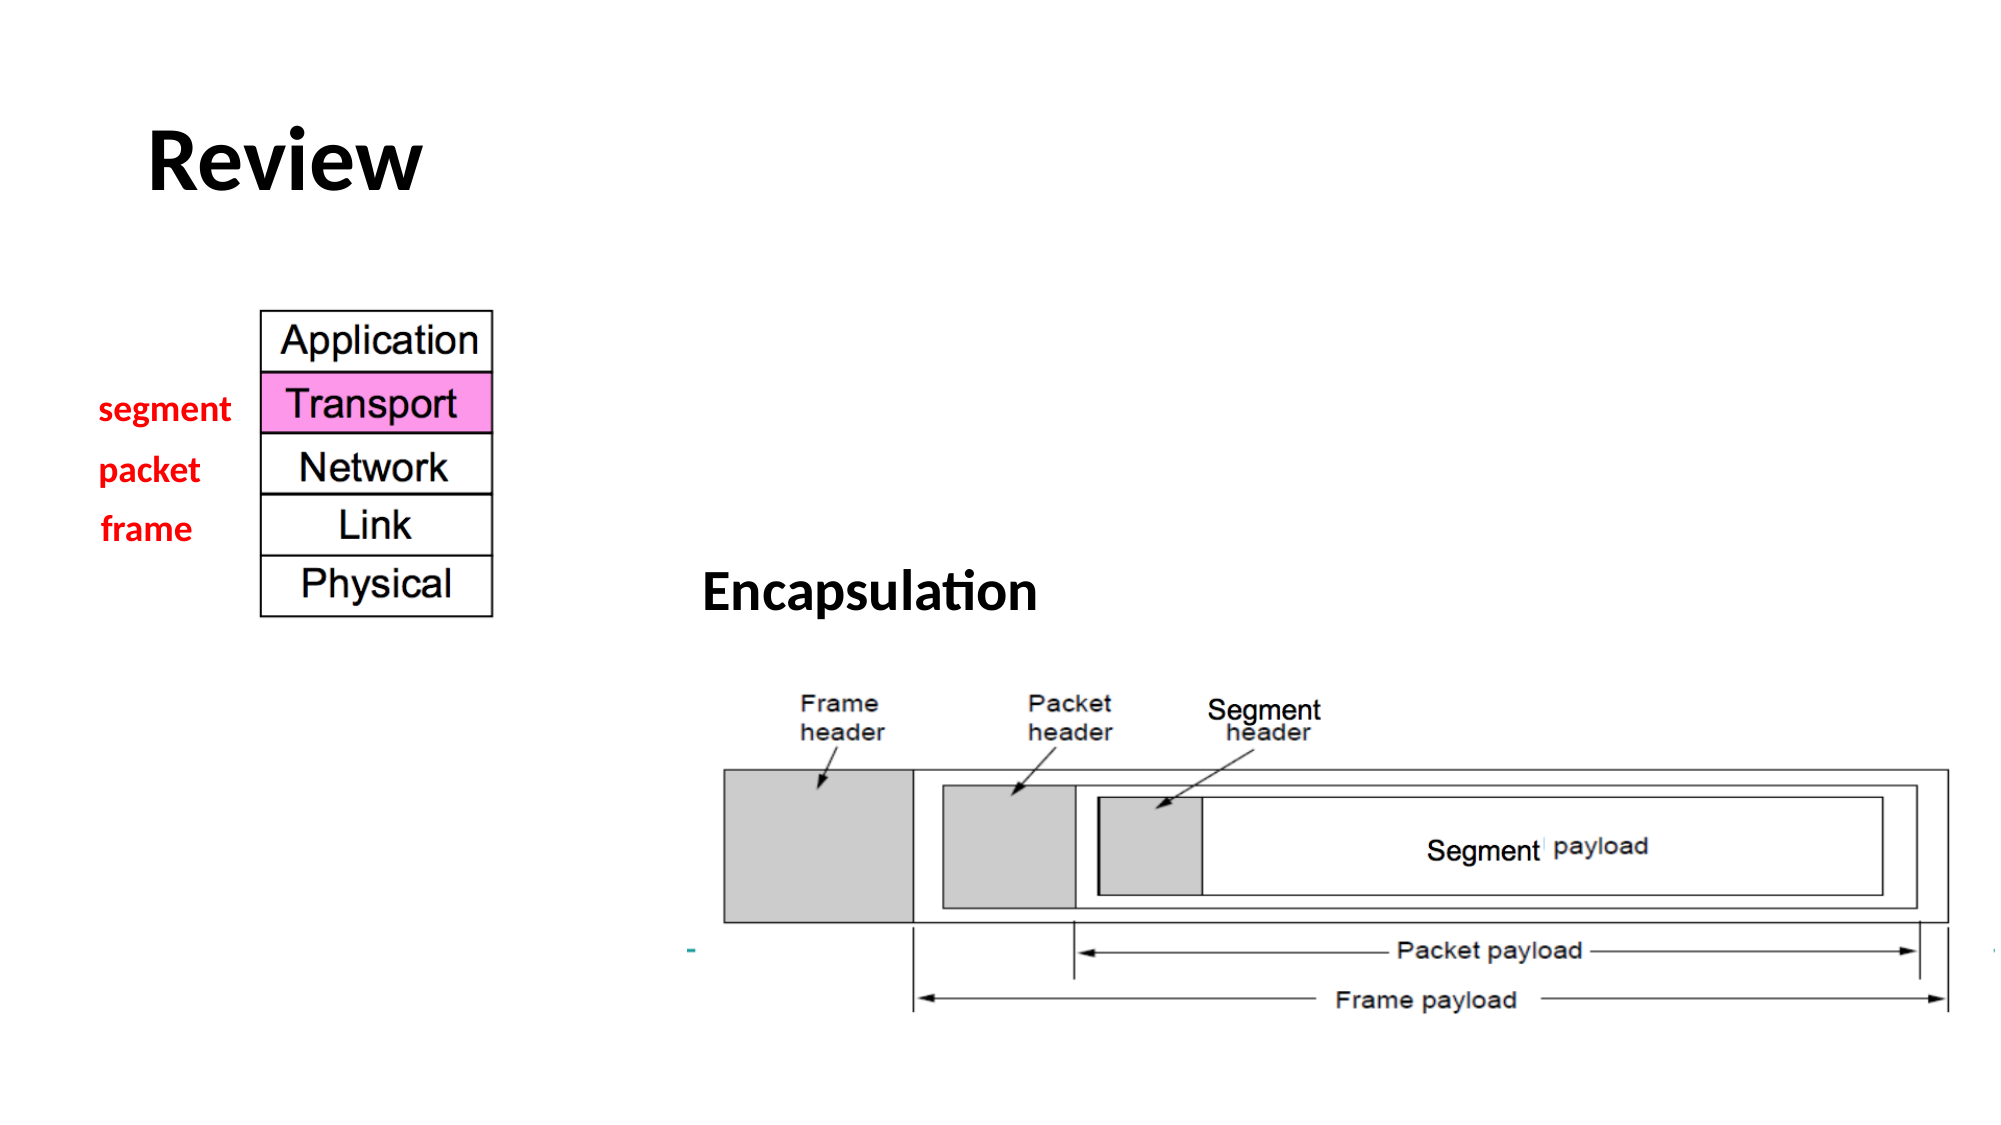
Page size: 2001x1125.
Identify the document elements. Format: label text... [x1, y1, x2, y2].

text_box Encapsulation [687, 544, 1204, 630]
text_box packet [83, 437, 222, 498]
picture [240, 287, 522, 634]
text_box Review [132, 91, 522, 216]
text_box frame [85, 496, 224, 557]
text_box segment [83, 376, 240, 437]
picture [687, 679, 2000, 1036]
